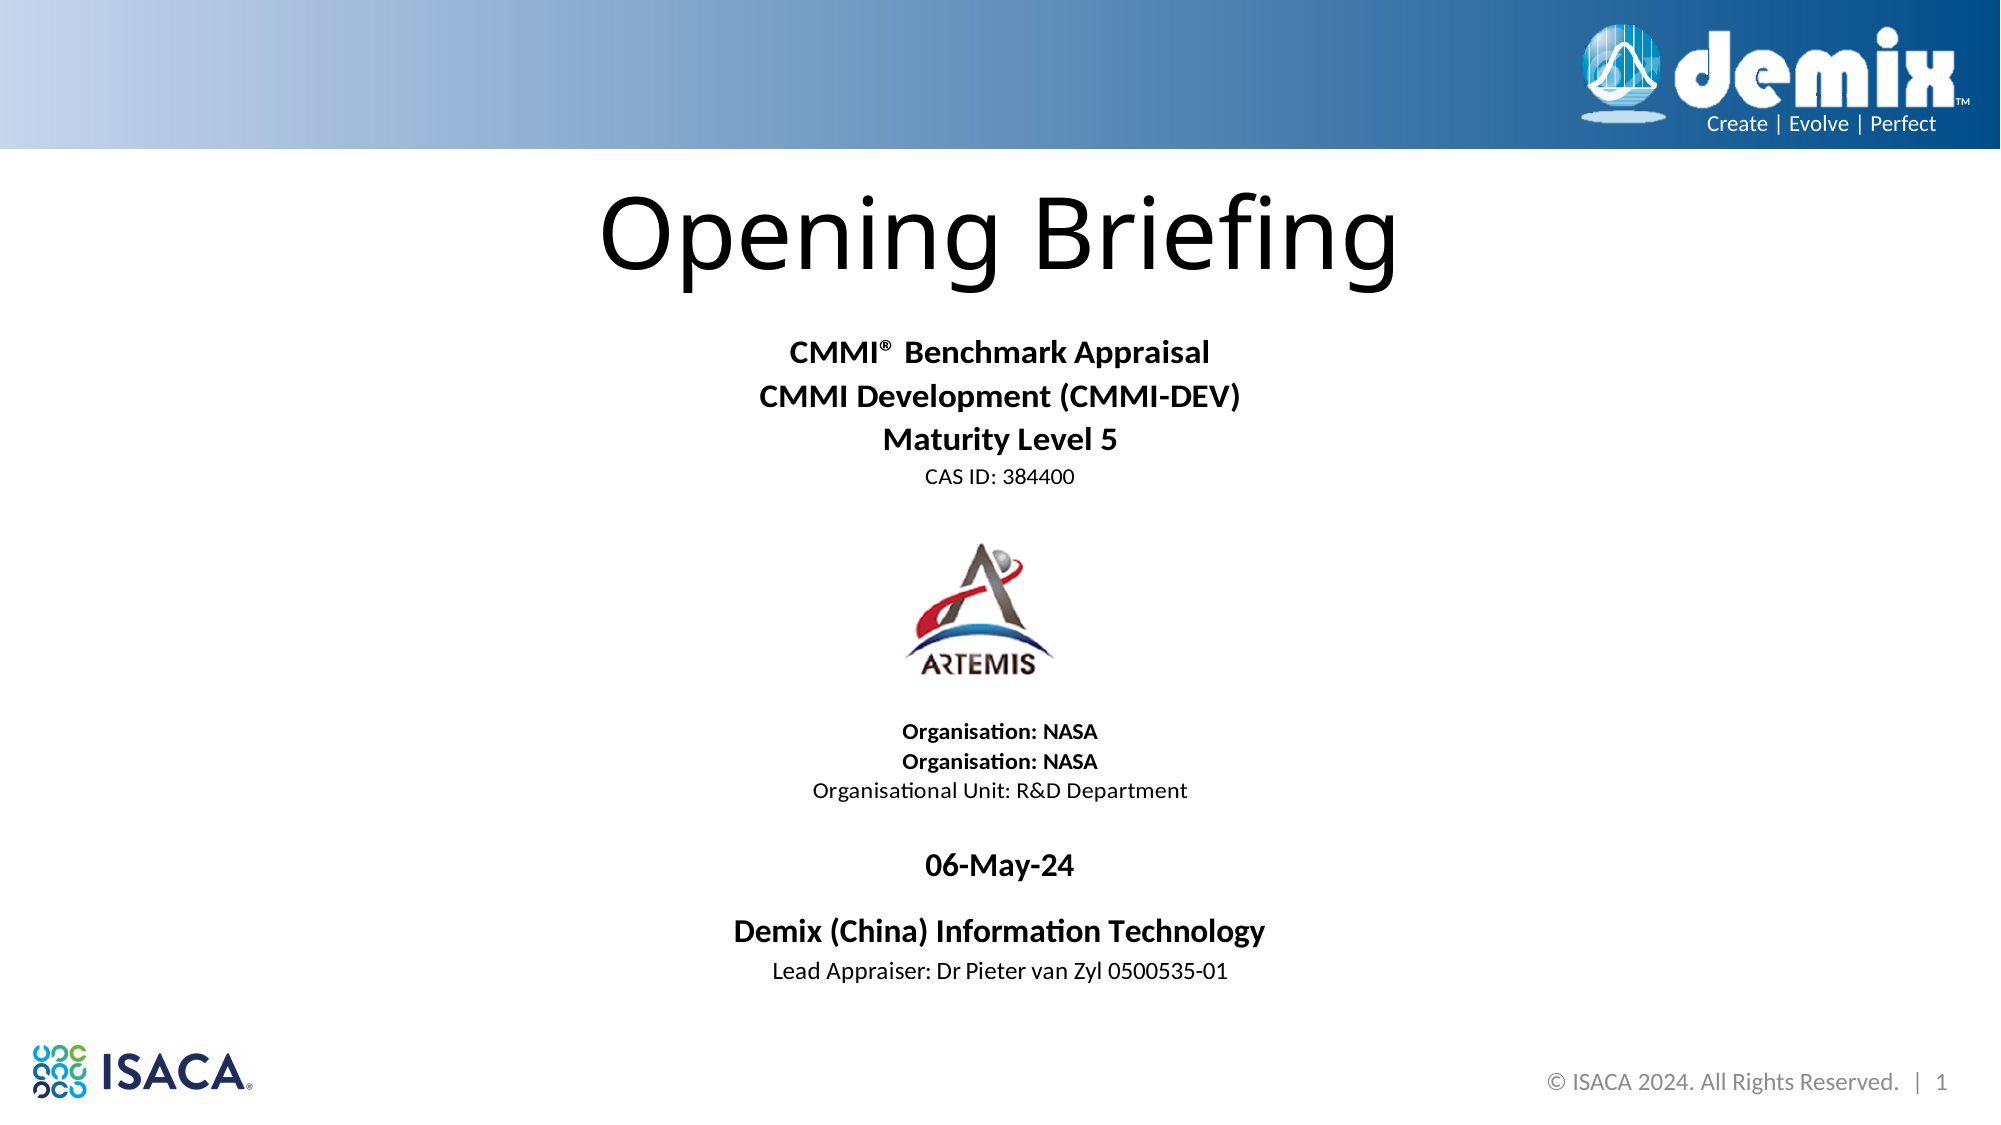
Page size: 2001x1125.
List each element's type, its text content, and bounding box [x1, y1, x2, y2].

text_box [566, 893, 1434, 992]
picture [1549, 3, 2000, 153]
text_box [566, 847, 1434, 893]
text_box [545, 335, 1455, 811]
picture [29, 1043, 255, 1103]
text_box Opening Briefing [249, 151, 1750, 299]
